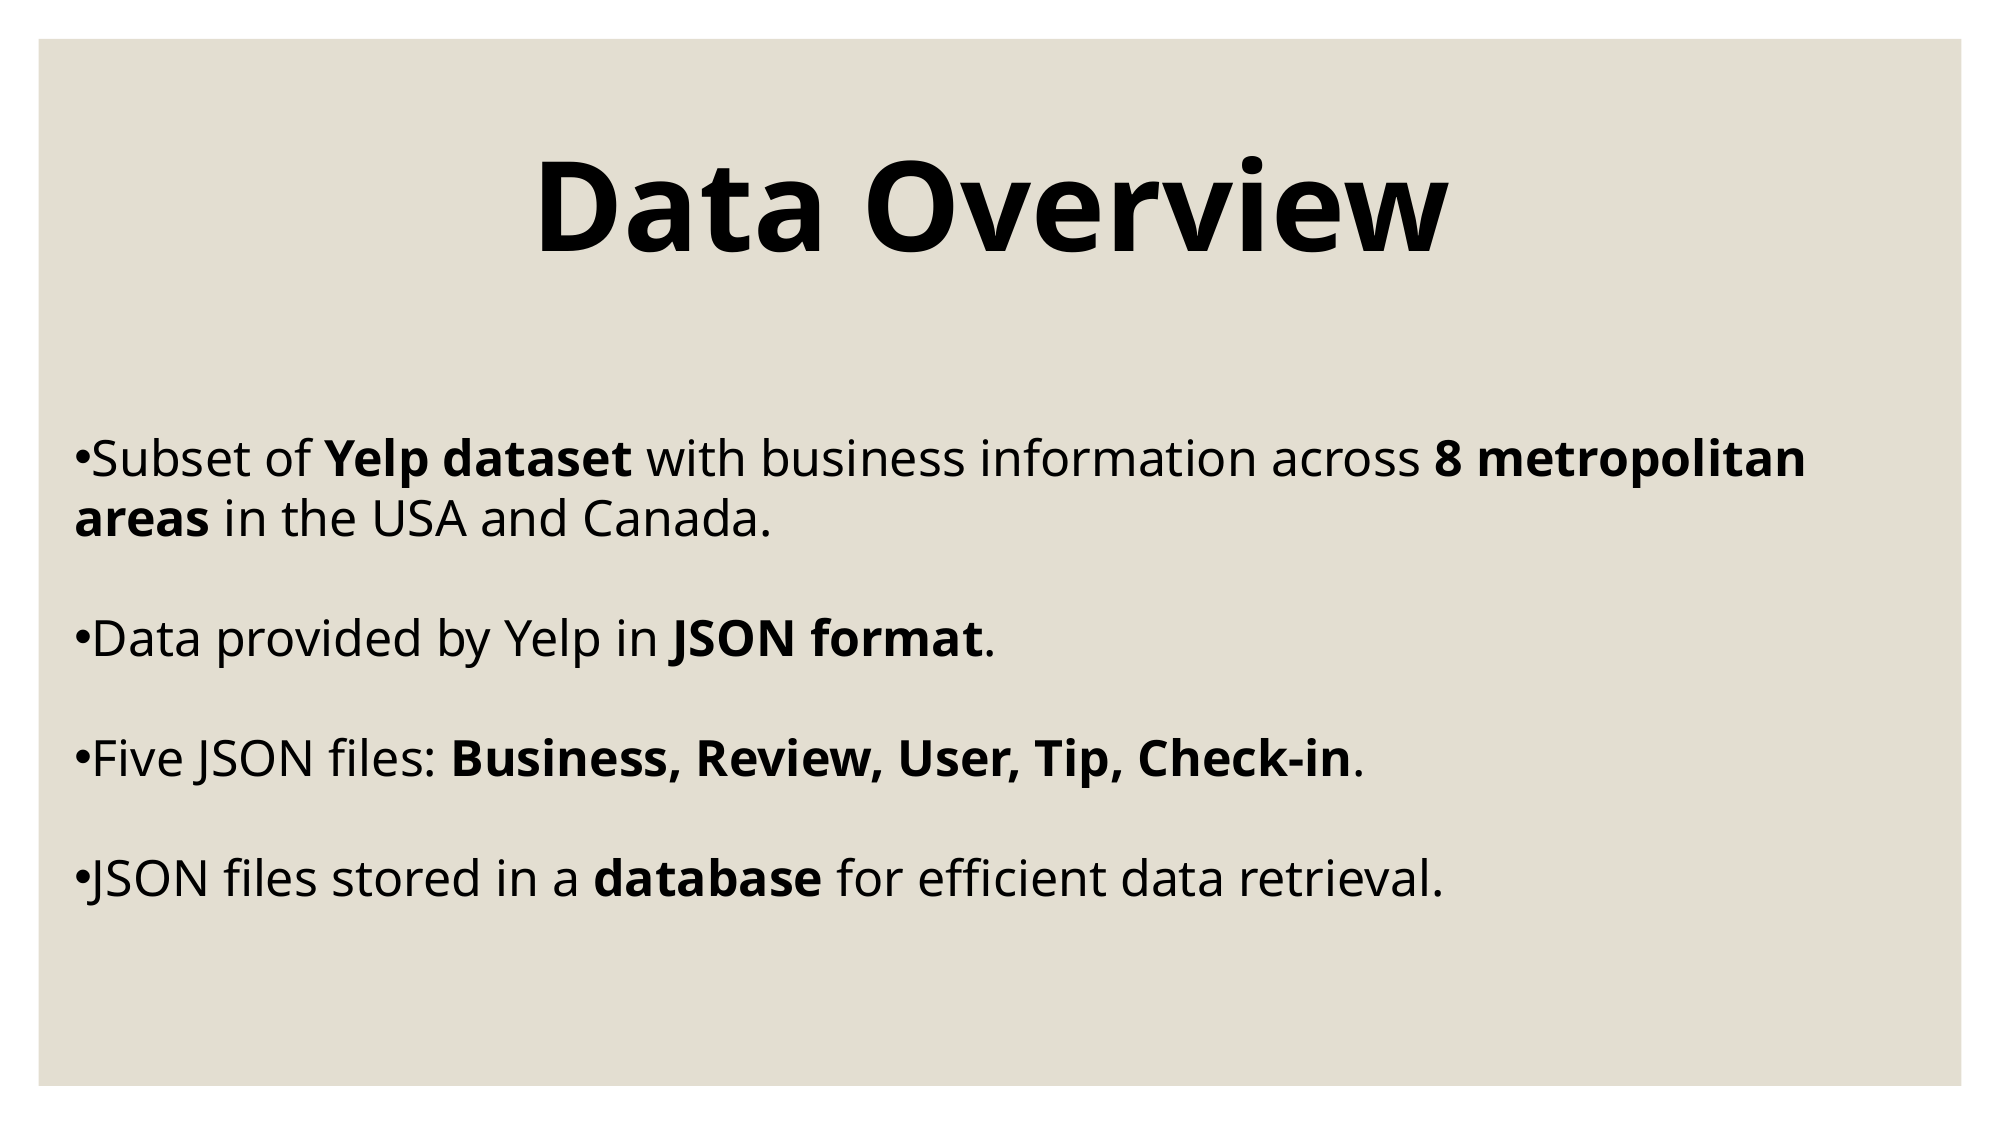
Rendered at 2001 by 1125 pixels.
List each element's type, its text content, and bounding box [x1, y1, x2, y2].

text_box Data Overview Subset of Yelp dataset with business information across 8 metropolitan areas in the USA and Canada. Data provided by Yelp in JSON format. Five JSON files: Business, Review, User, Tip, Check-in. JSON files stored in a database for efficient data retrieval. [59, 119, 1923, 914]
